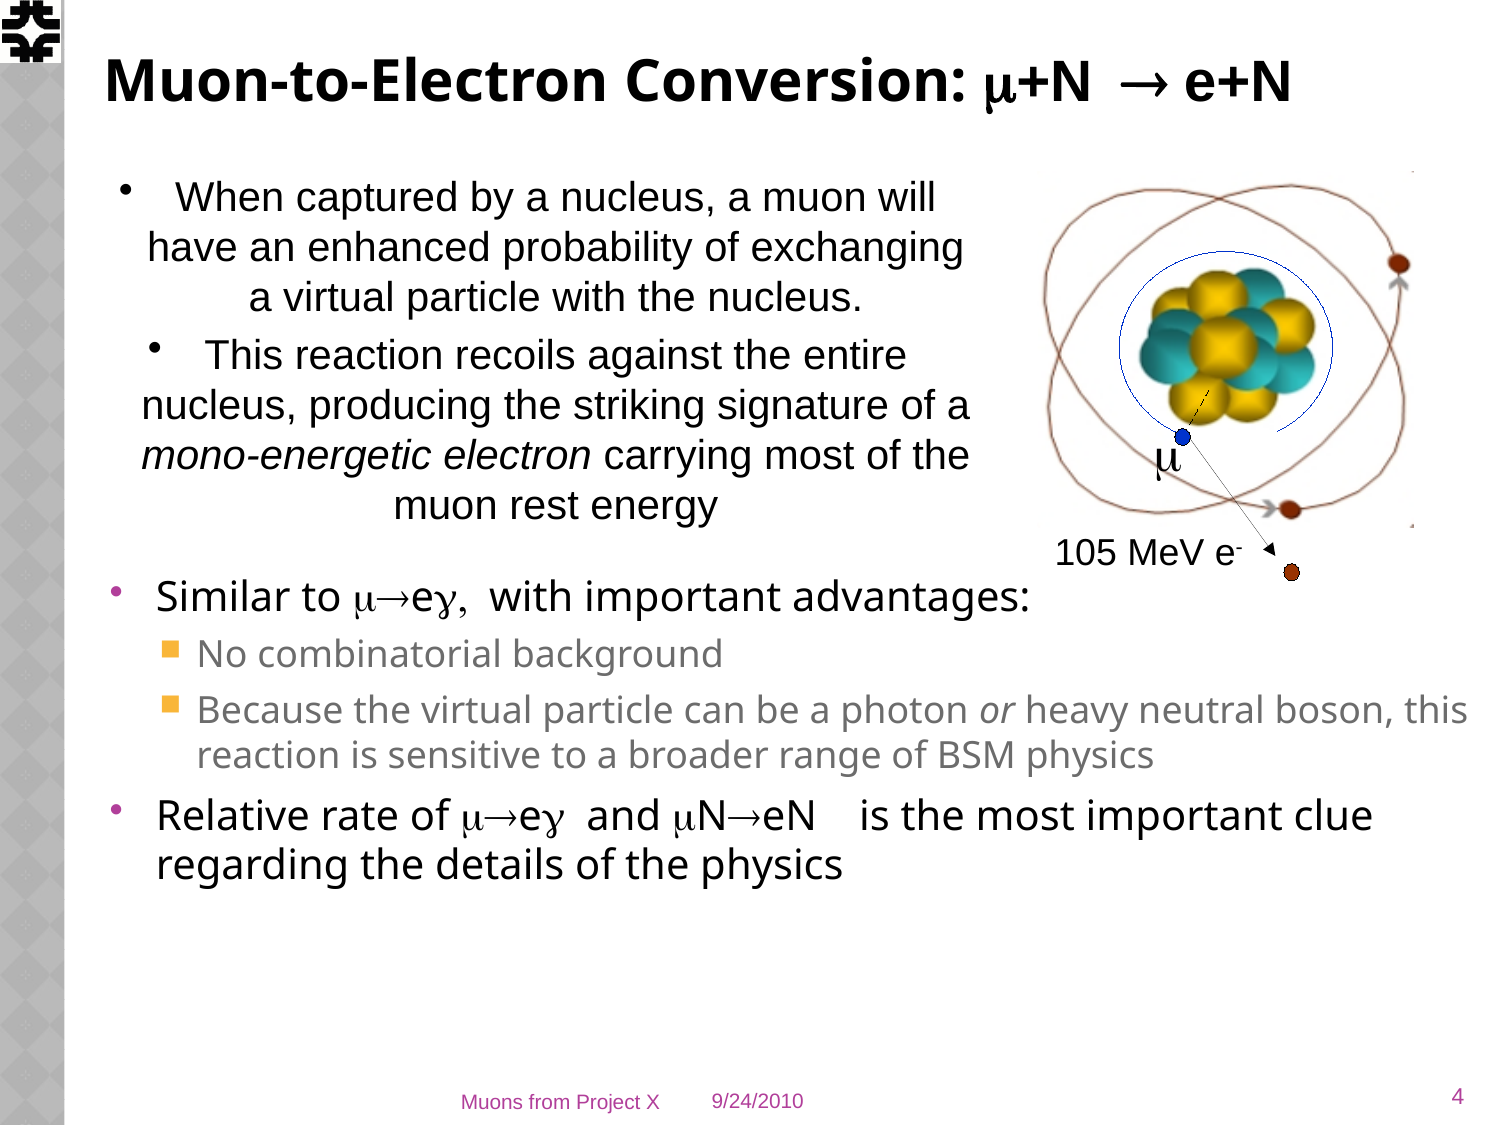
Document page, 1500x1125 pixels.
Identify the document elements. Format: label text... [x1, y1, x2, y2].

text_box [977, 171, 1414, 587]
list Similar to megwith important advantages: No combinatorial background Because the virtual particle can be a photon or heavy neutral boson, this reaction is sensitive to a broader range of BSM physics Relative rate of meg and mNeN is the most important clue regarding the details of the physics [95, 562, 1500, 1014]
picture [0, 0, 61, 63]
slide_number 4 [1367, 1071, 1465, 1110]
title Muon-to-Electron Conversion: m+N  e+N [95, 29, 1470, 114]
text_box When captured by a nucleus, a muon will have an enhanced probability of exchanging a virtual particle with the nucleus. This reaction recoils against the entire nucleus, producing the striking signature of a mono-energetic electron carrying most of the muon rest energy [64, 161, 992, 563]
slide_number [696, 1075, 1025, 1114]
text_box [113, 493, 971, 581]
footer Muons from Project X [75, 1075, 675, 1114]
